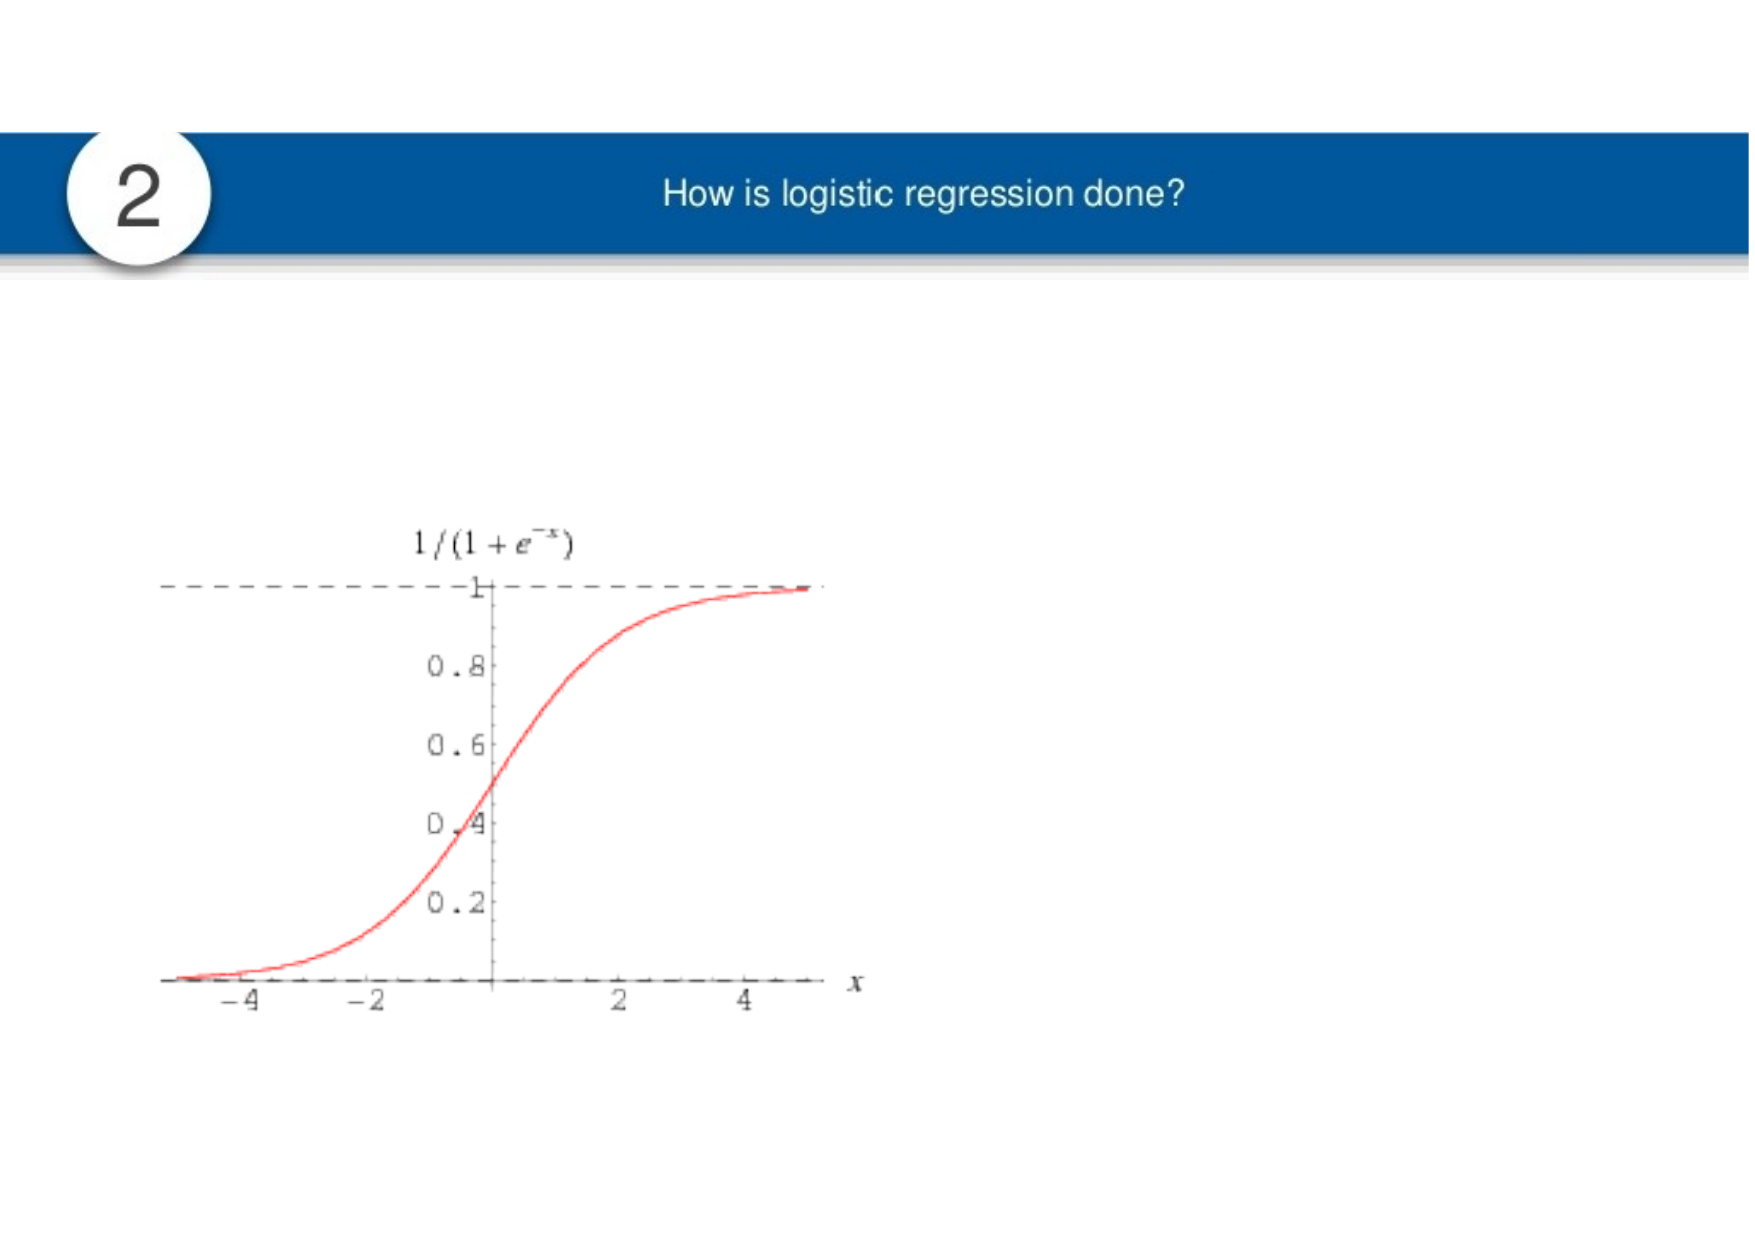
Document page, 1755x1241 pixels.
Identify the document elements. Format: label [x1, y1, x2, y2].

picture [114, 520, 923, 1021]
text_box [0, 132, 1749, 280]
